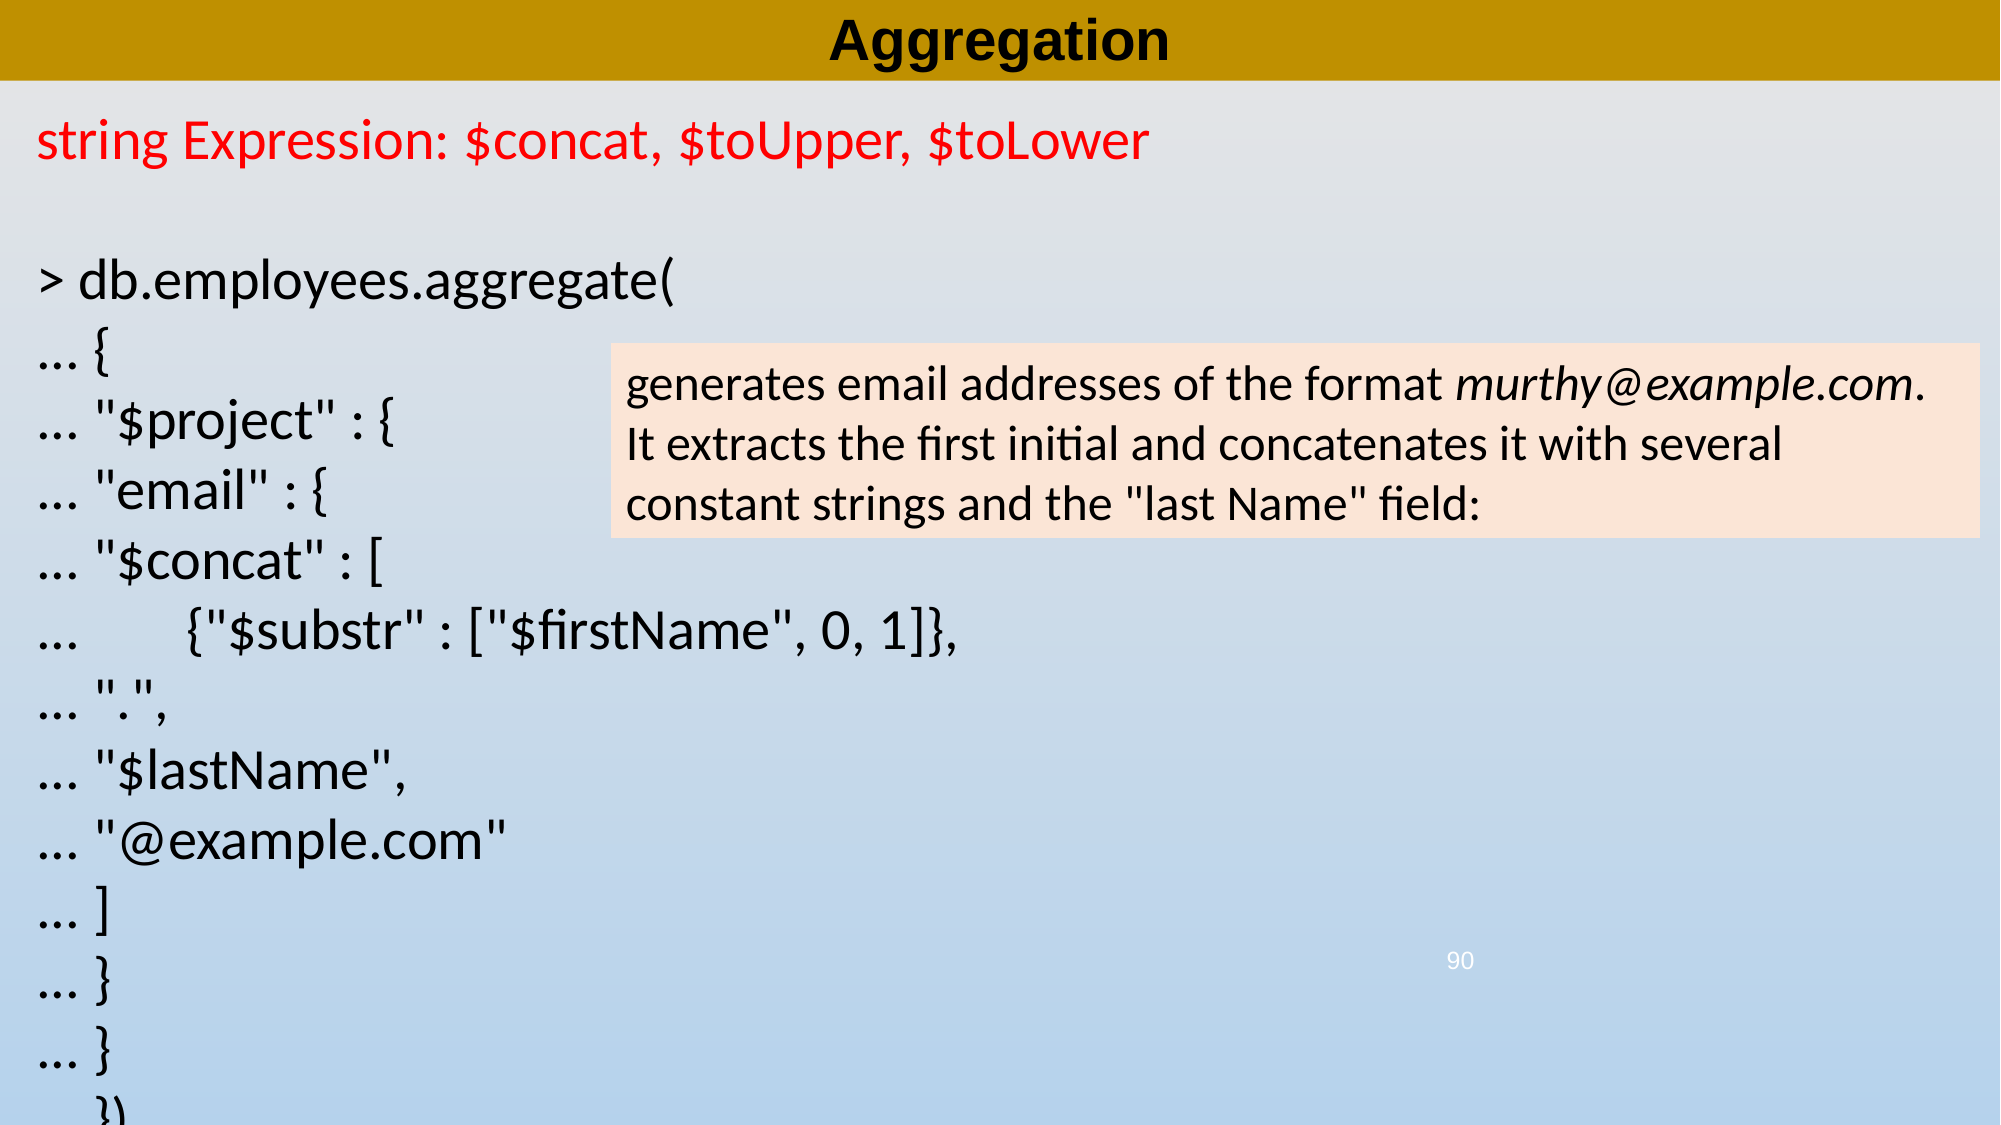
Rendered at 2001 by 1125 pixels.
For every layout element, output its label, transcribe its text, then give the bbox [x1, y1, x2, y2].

text_box string Expression: $concat, $toUpper, $toLower > db.employees.aggregate( ... { ... "$project" : { ... "email" : { ... "$concat" : [ ... {"$substr" : ["$firstName", 0, 1]}, ... ".", ... "$lastName", ... "@example.com" ... ] ... } ... } ... }) [21, 93, 1963, 1125]
title Aggregation [0, 0, 2000, 81]
text_box generates email addresses of the format murthy@example.com. It extracts the first initial and concatenates it with several constant strings and the "last Name" field: [611, 343, 1980, 538]
